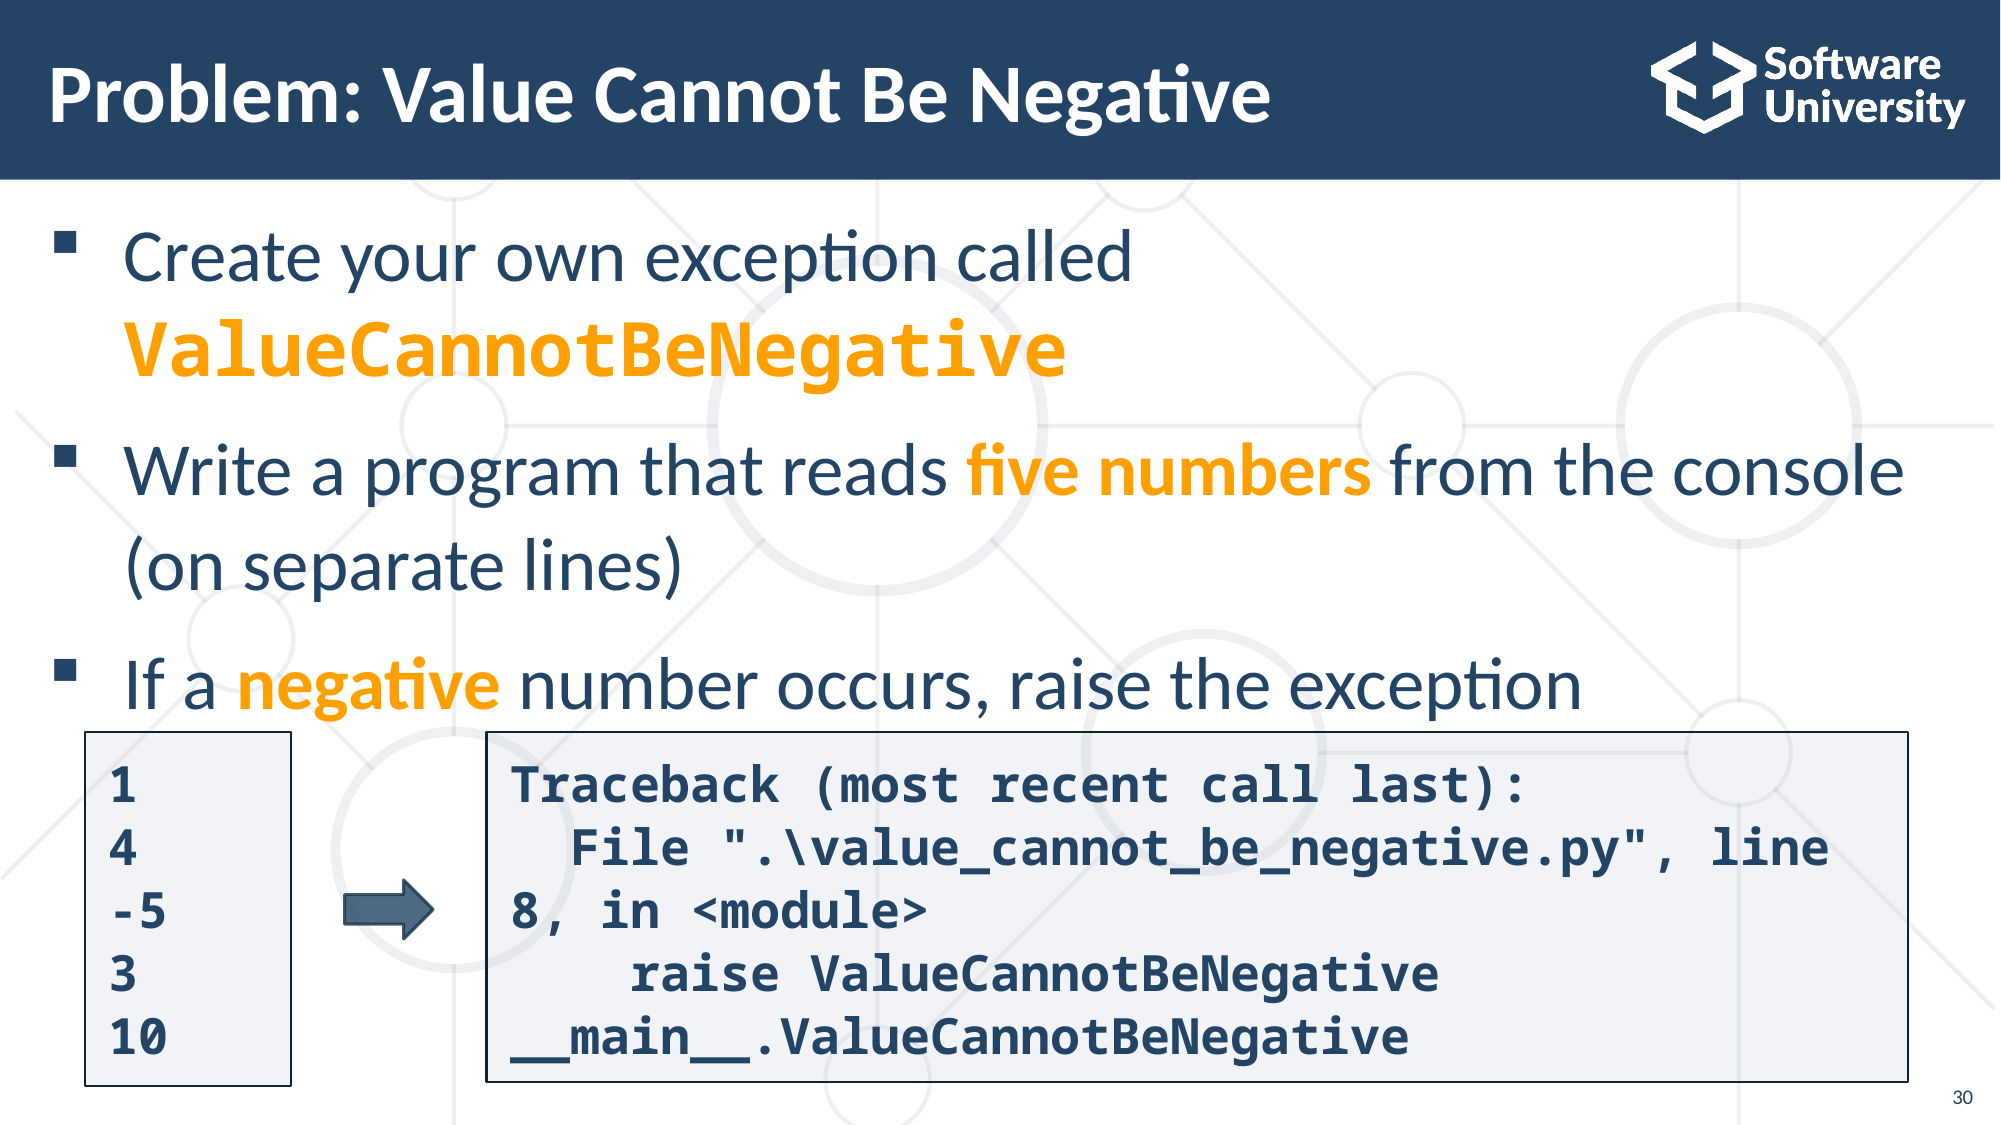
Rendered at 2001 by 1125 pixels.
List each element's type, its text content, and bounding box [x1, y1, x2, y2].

slide_number 30 [1927, 1067, 1989, 1117]
title Problem: Value Cannot Be Negative [31, 16, 1625, 162]
list 1 4 -5 3 10 [84, 731, 292, 1087]
text_box Traceback (most recent call last): File ".\value_cannot_be_negative.py", line 8, in <module> raise ValueCannotBeNegative __main__.ValueCannotBeNegative [486, 732, 1909, 1083]
list Create your own exception called ValueCannotBeNegative Write a program that reads five numbers from the console (on separate lines) If a negative number occurs, raise the exception [31, 196, 1969, 1109]
text_box [342, 877, 436, 941]
picture [1651, 41, 1966, 134]
